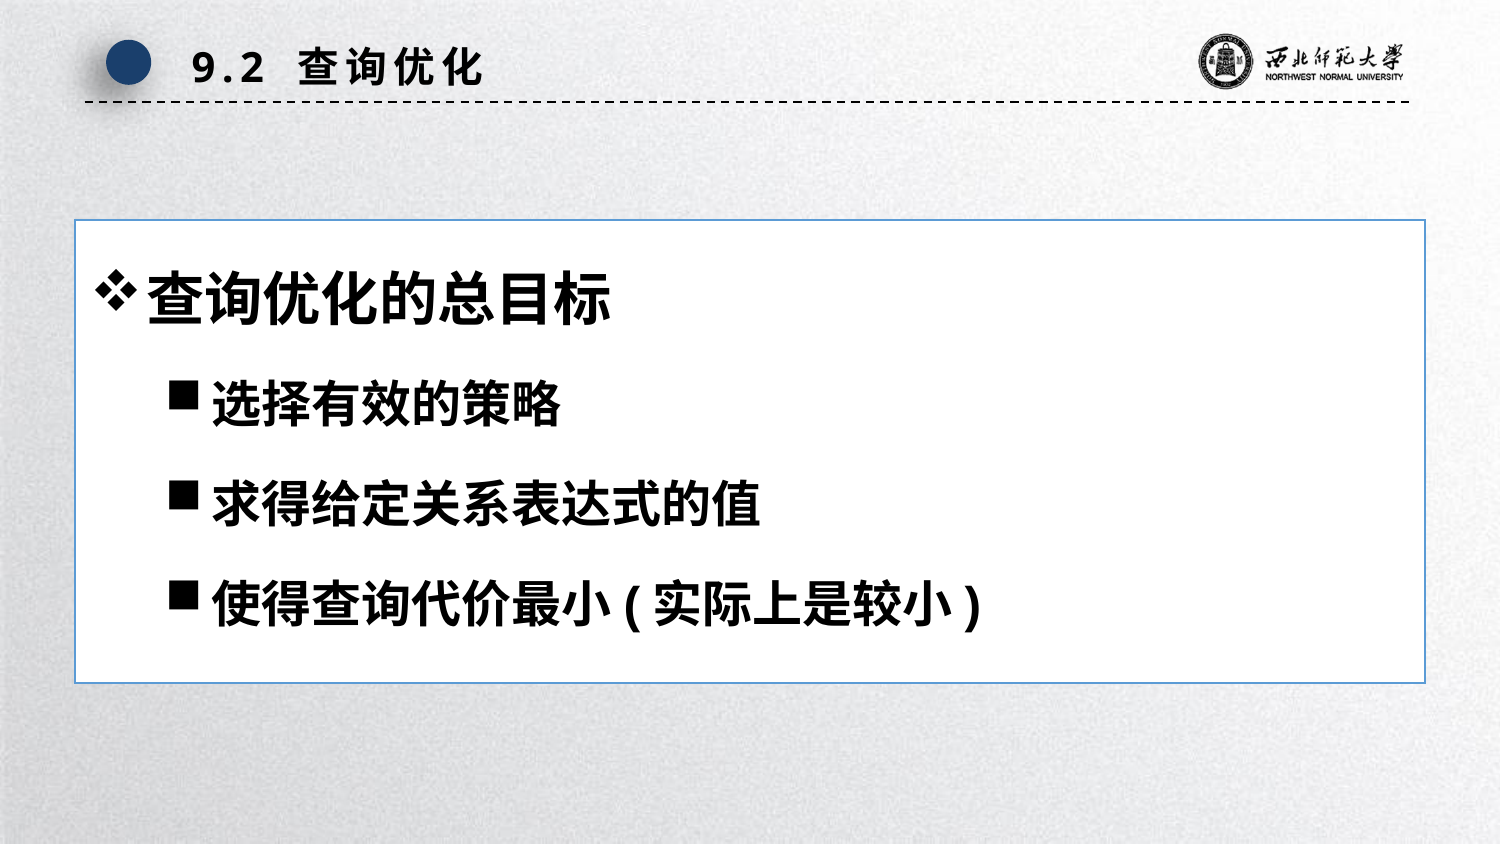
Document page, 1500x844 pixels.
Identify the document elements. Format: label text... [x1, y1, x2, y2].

picture [0, 0, 1500, 844]
text_box 9.2 查询优化 [176, 33, 499, 99]
text_box 查询优化的总目标 选择有效的策略 求得给定关系表达式的值 使得查询代价最小(实际上是较小) [74, 219, 1426, 684]
text_box [105, 38, 153, 86]
